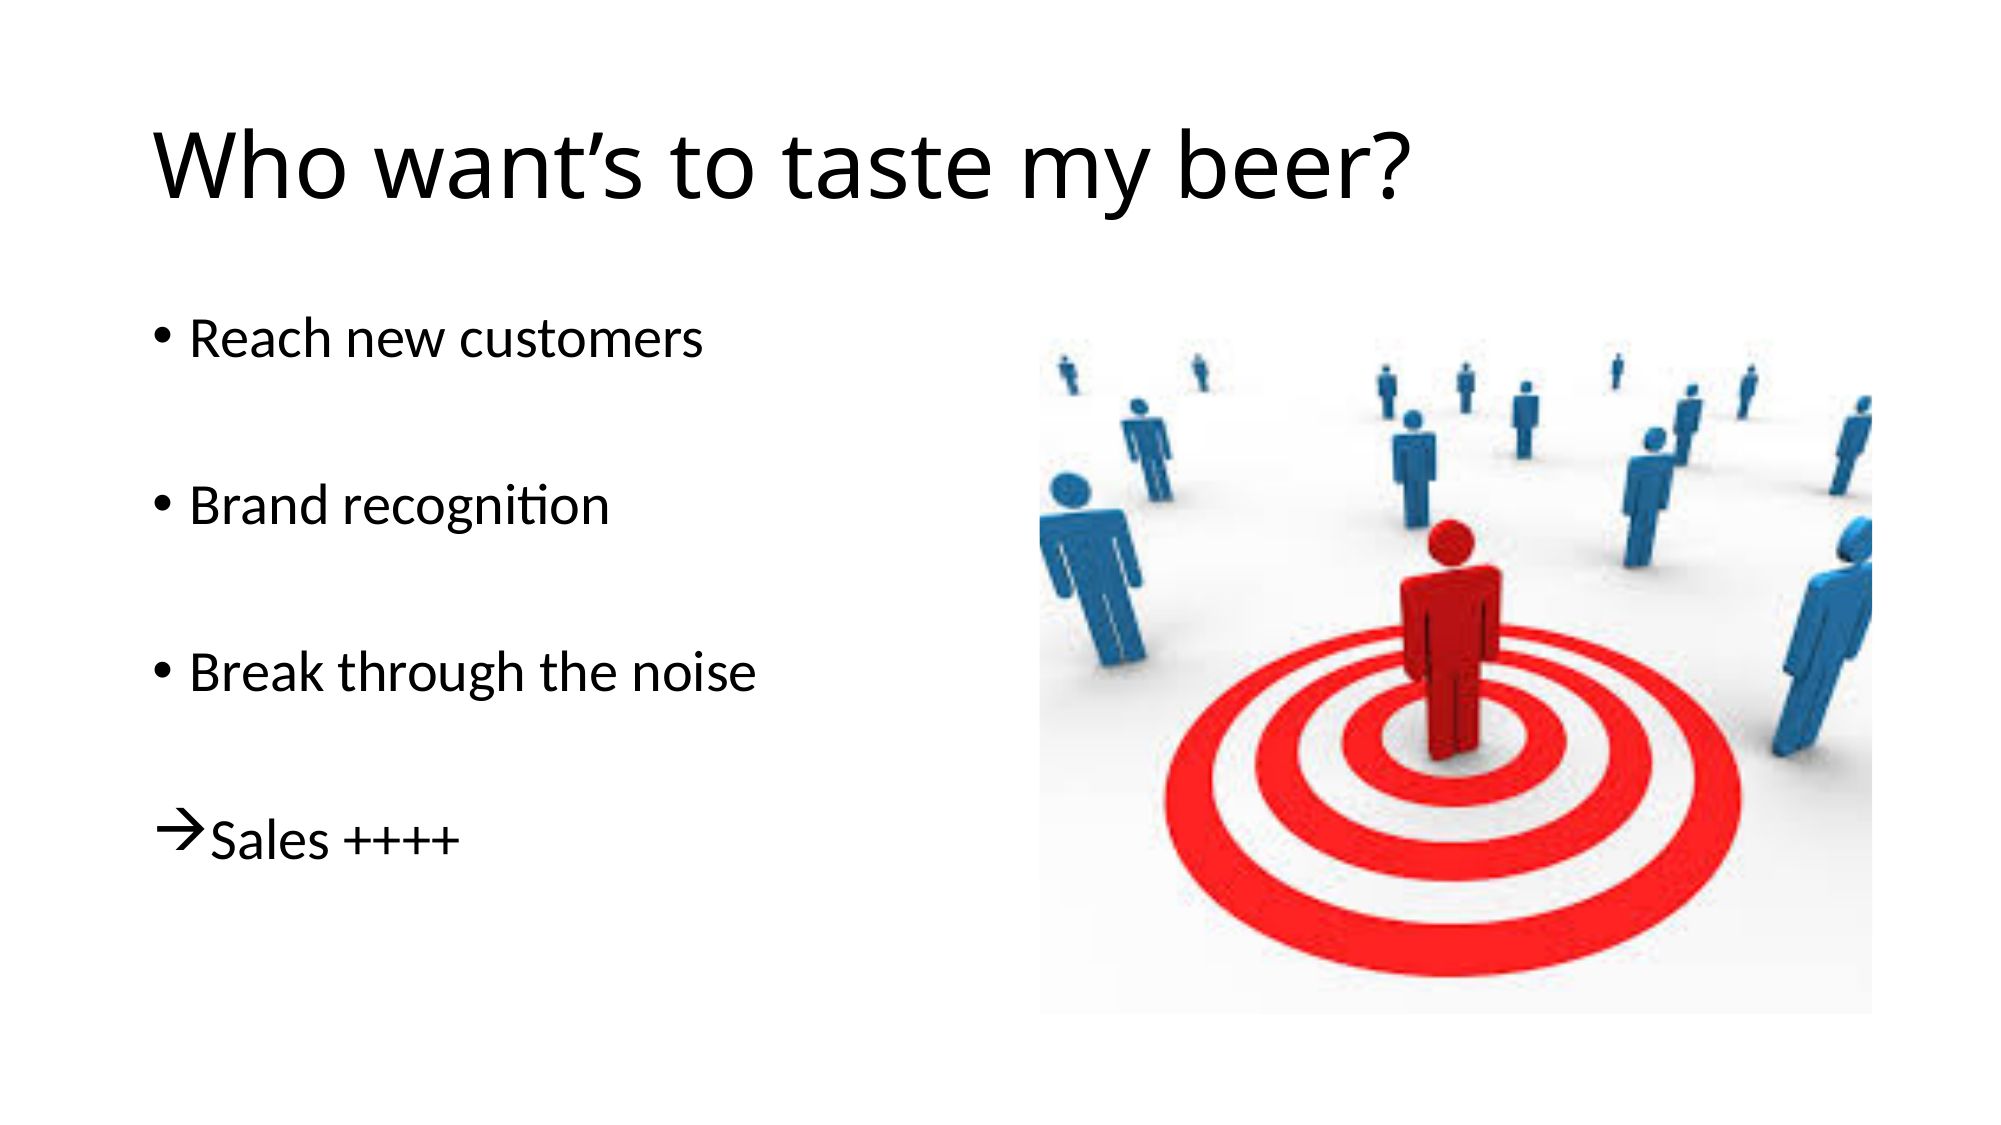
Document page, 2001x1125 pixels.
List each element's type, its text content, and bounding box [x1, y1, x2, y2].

title Who want’s to taste my beer? [137, 59, 1863, 278]
picture [1039, 312, 1873, 1014]
list Reach new customers Brand recognition Break through the noise Sales ++++ [137, 299, 961, 1014]
